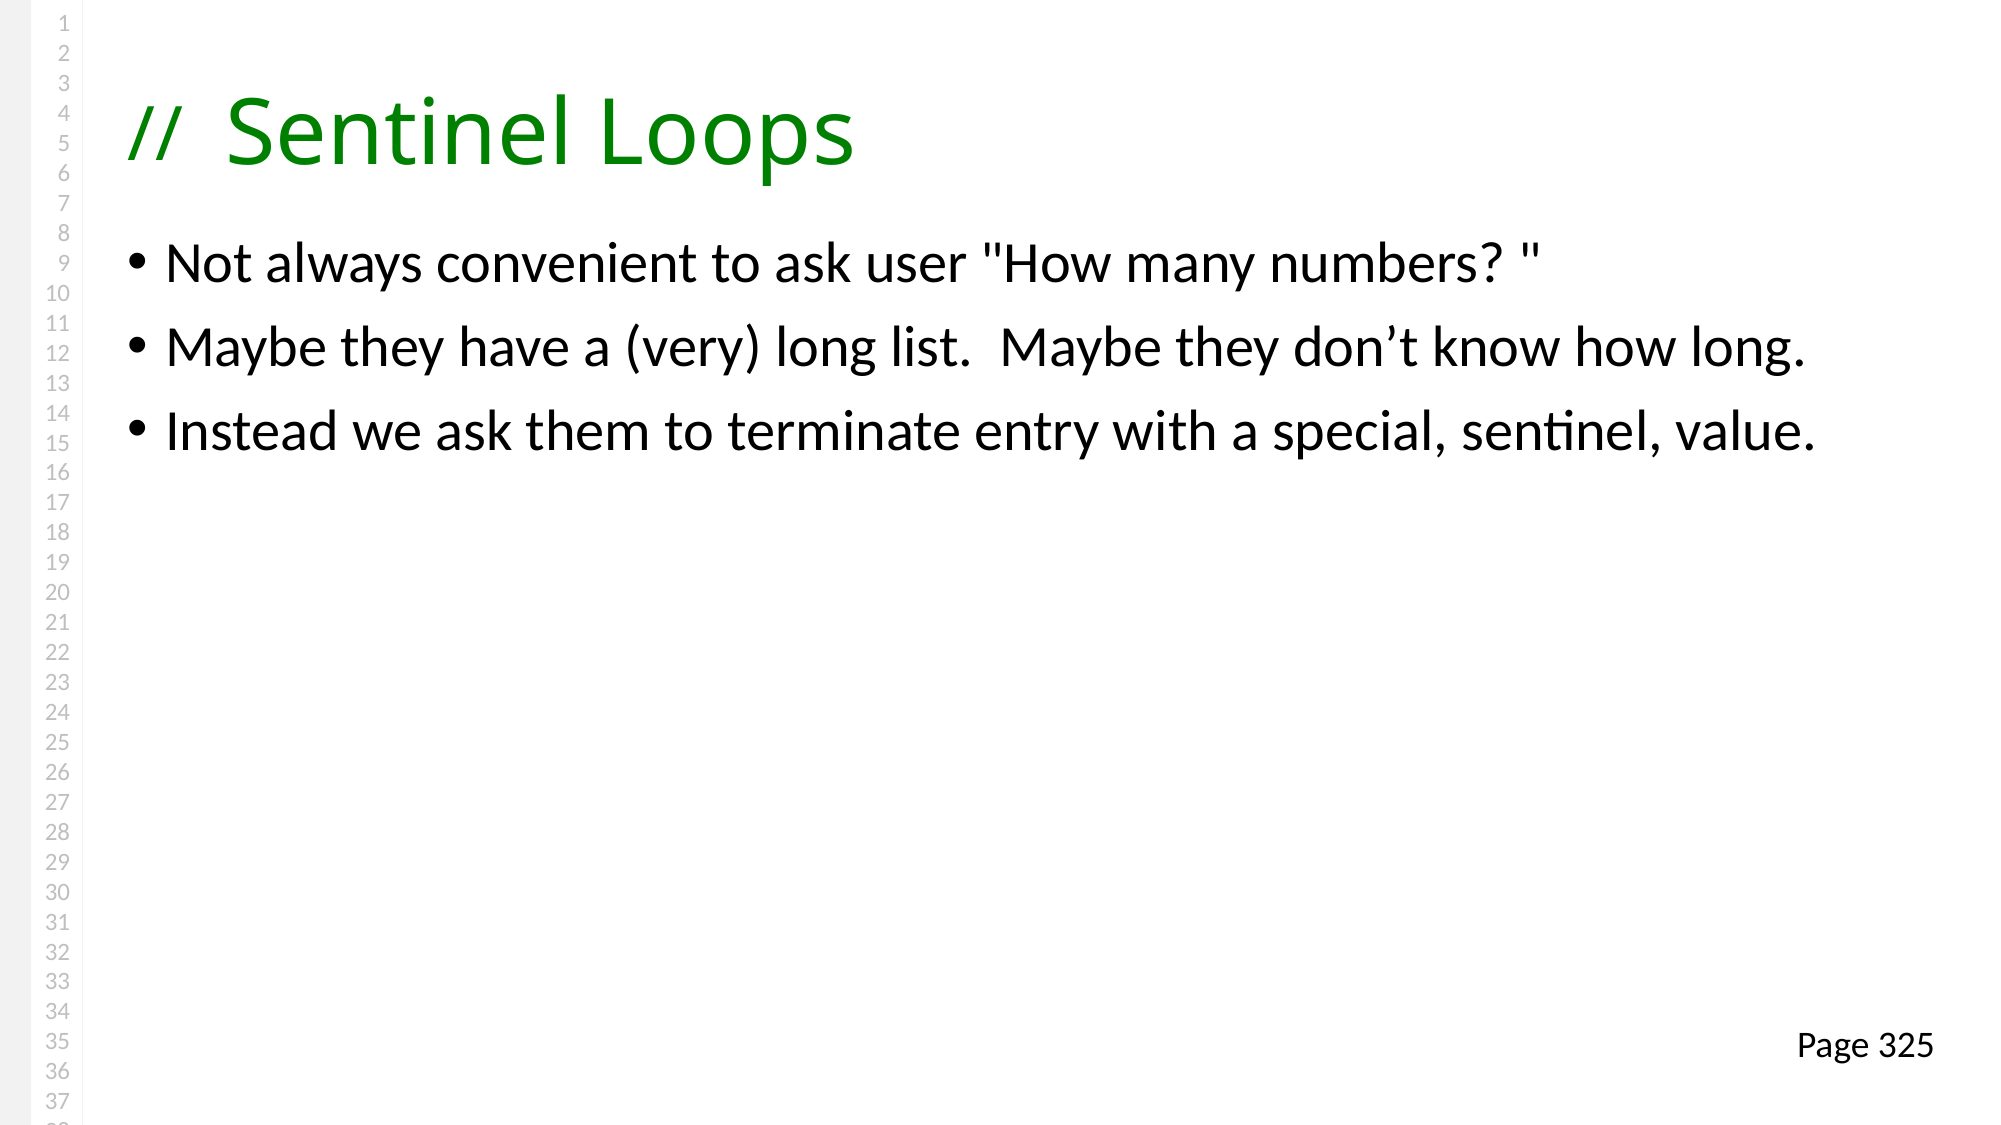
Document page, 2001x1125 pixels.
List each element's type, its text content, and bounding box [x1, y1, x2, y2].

text_box Page 325 [1782, 1012, 1951, 1073]
list Not always convenient to ask user "How many numbers? " Maybe they have a (very) long list. Maybe they don’t know how long. Instead we ask them to terminate entry with a special, sentinel, value. [112, 224, 1913, 1013]
title Sentinel Loops [210, 59, 1913, 210]
